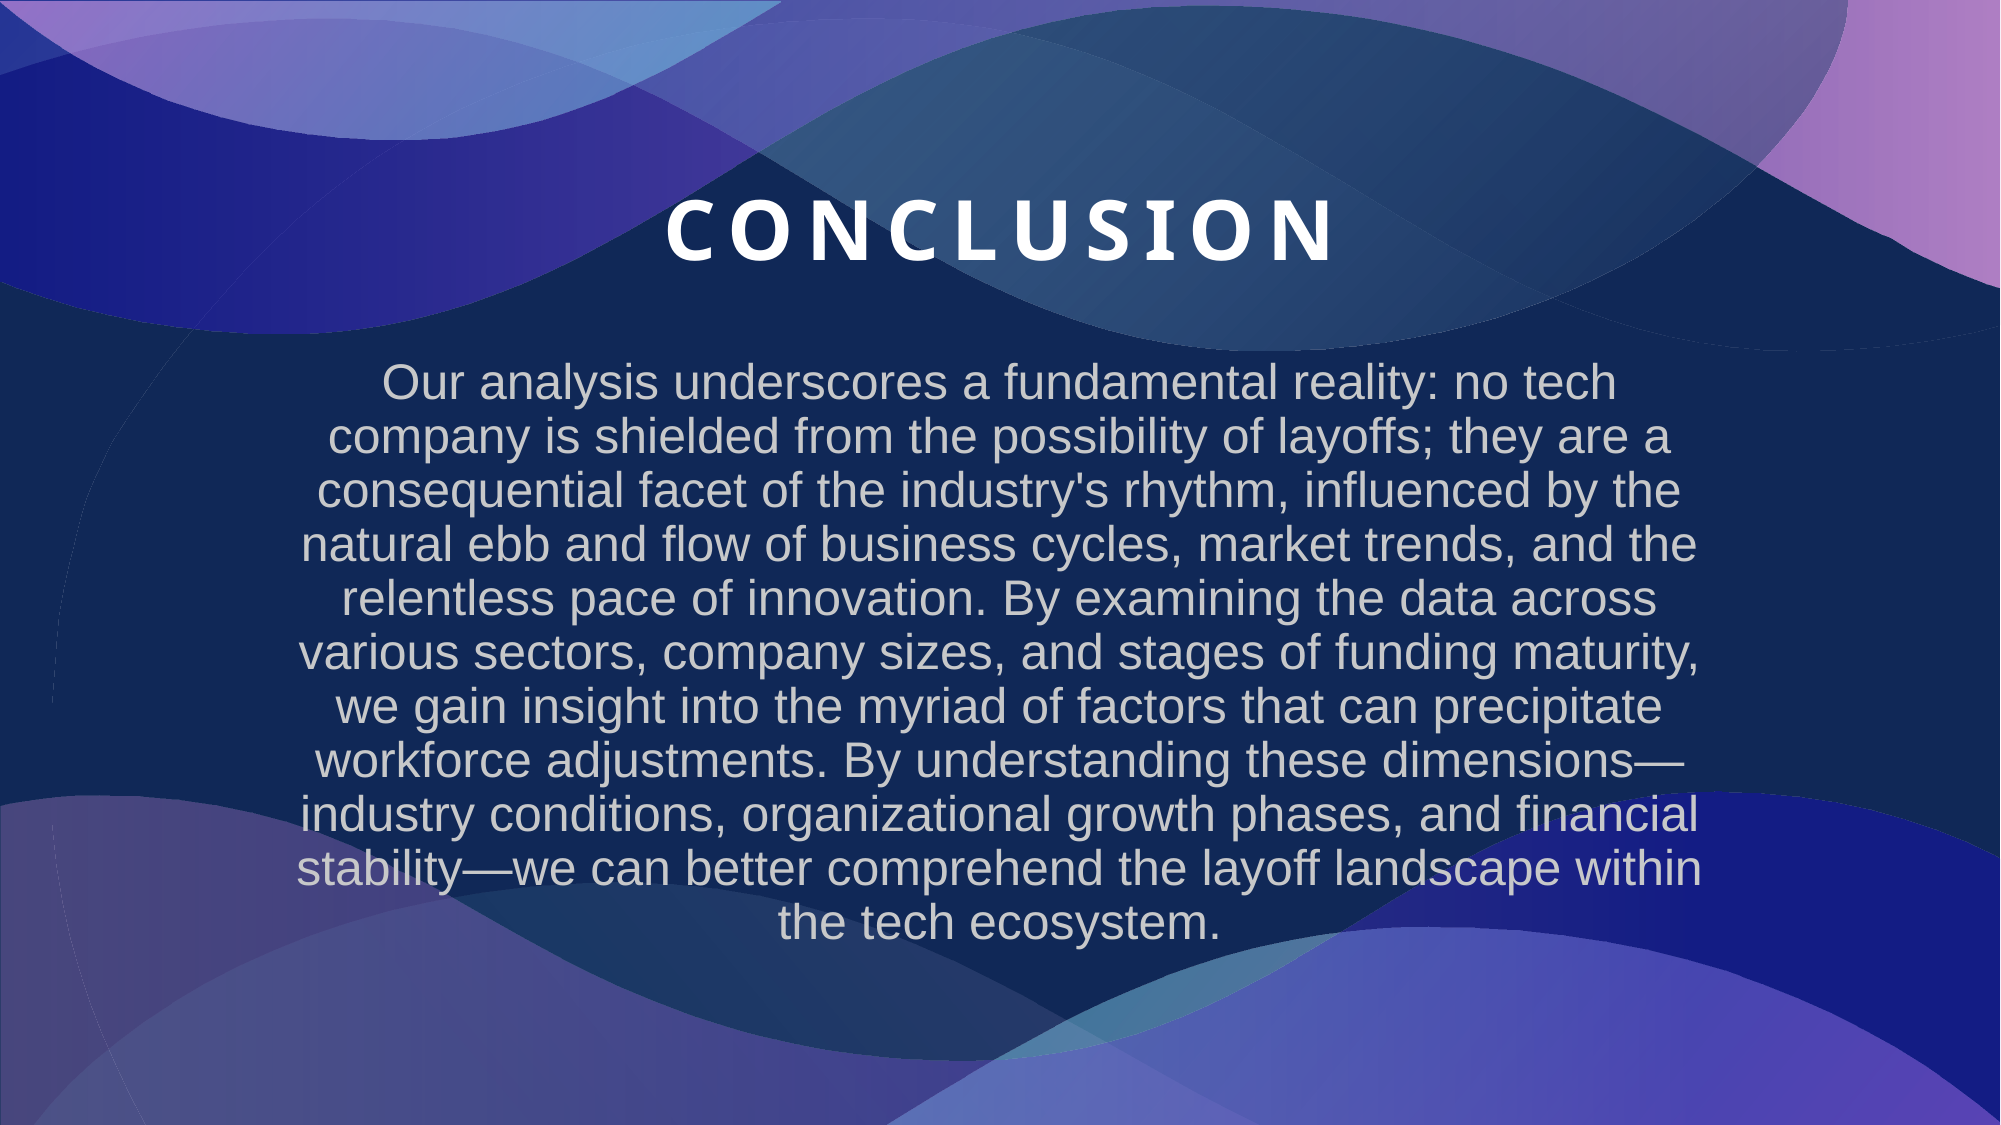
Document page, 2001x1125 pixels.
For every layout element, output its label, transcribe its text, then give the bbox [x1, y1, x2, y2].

subtitle Our analysis underscores a fundamental reality: no tech company is shielded from the possibility of layoffs; they are a consequential facet of the industry's rhythm, influenced by the natural ebb and flow of business cycles, market trends, and the relentless pace of innovation. By examining the data across various sectors, company sizes, and stages of funding maturity, we gain insight into the myriad of factors that can precipitate workforce adjustments. By understanding these dimensions—industry conditions, organizational growth phases, and financial stability—we can better comprehend the layoff landscape within the tech ecosystem. [267, 348, 1733, 970]
title conclusion [365, 138, 1635, 315]
